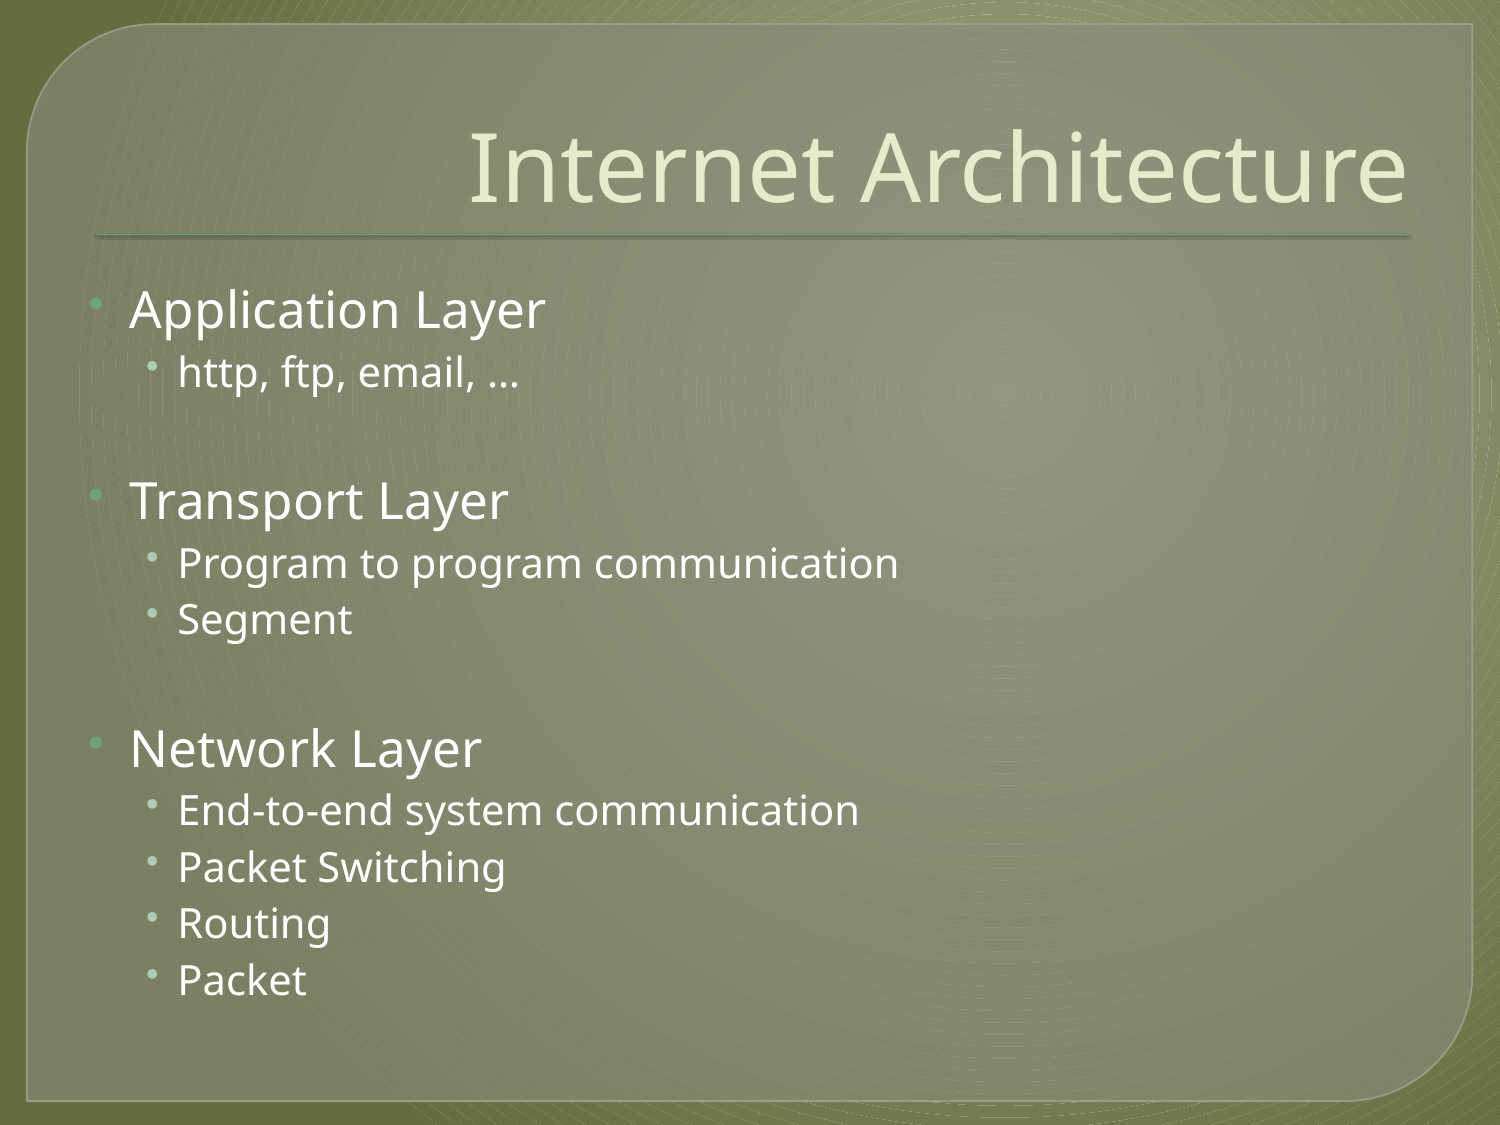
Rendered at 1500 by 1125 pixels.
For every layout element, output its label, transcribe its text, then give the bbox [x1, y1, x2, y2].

list Application Layer http, ftp, email, … Transport Layer Program to program communication Segment Network Layer End-to-end system communication Packet Switching Routing Packet [75, 270, 1425, 1013]
title Internet Architecture [75, 41, 1425, 230]
